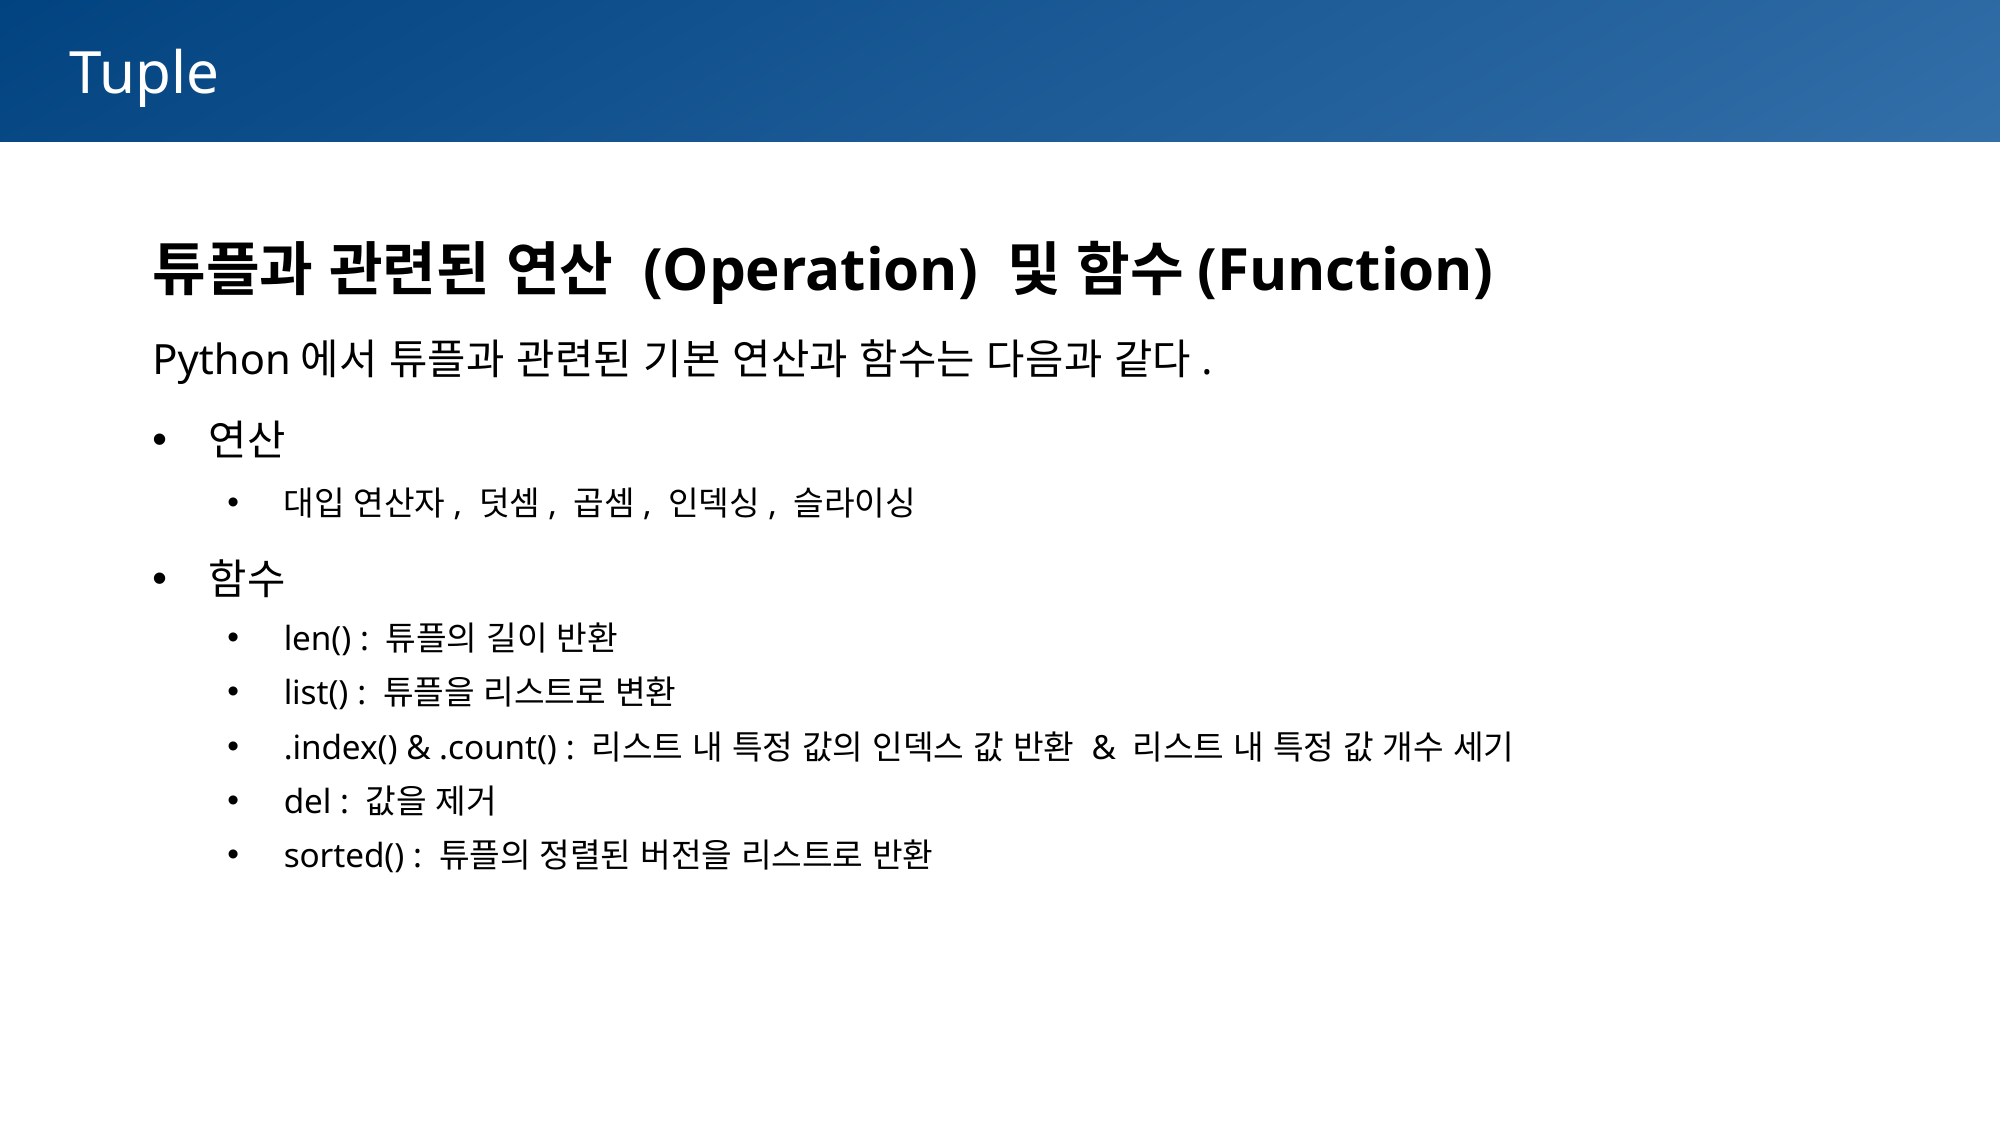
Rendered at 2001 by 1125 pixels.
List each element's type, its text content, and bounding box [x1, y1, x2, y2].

text_box 튜플과 관련된 연산 (Operation) 및 함수(Function) Python에서 튜플과 관련된 기본 연산과 함수는 다음과 같다. 연산 대입 연산자, 덧셈, 곱셈, 인덱싱, 슬라이싱 함수 len() : 튜플의 길이 반환 list() : 튜플을 리스트로 변환 .index() & .count() : 리스트 내 특정 값의 인덱스 값 반환 & 리스트 내 특정 값 개수 세기 del : 값을 제거 sorted() : 튜플의 정렬된 버전을 리스트로 반환 [137, 210, 1863, 1072]
text_box [0, 0, 2000, 142]
text_box Tuple [55, 27, 234, 113]
